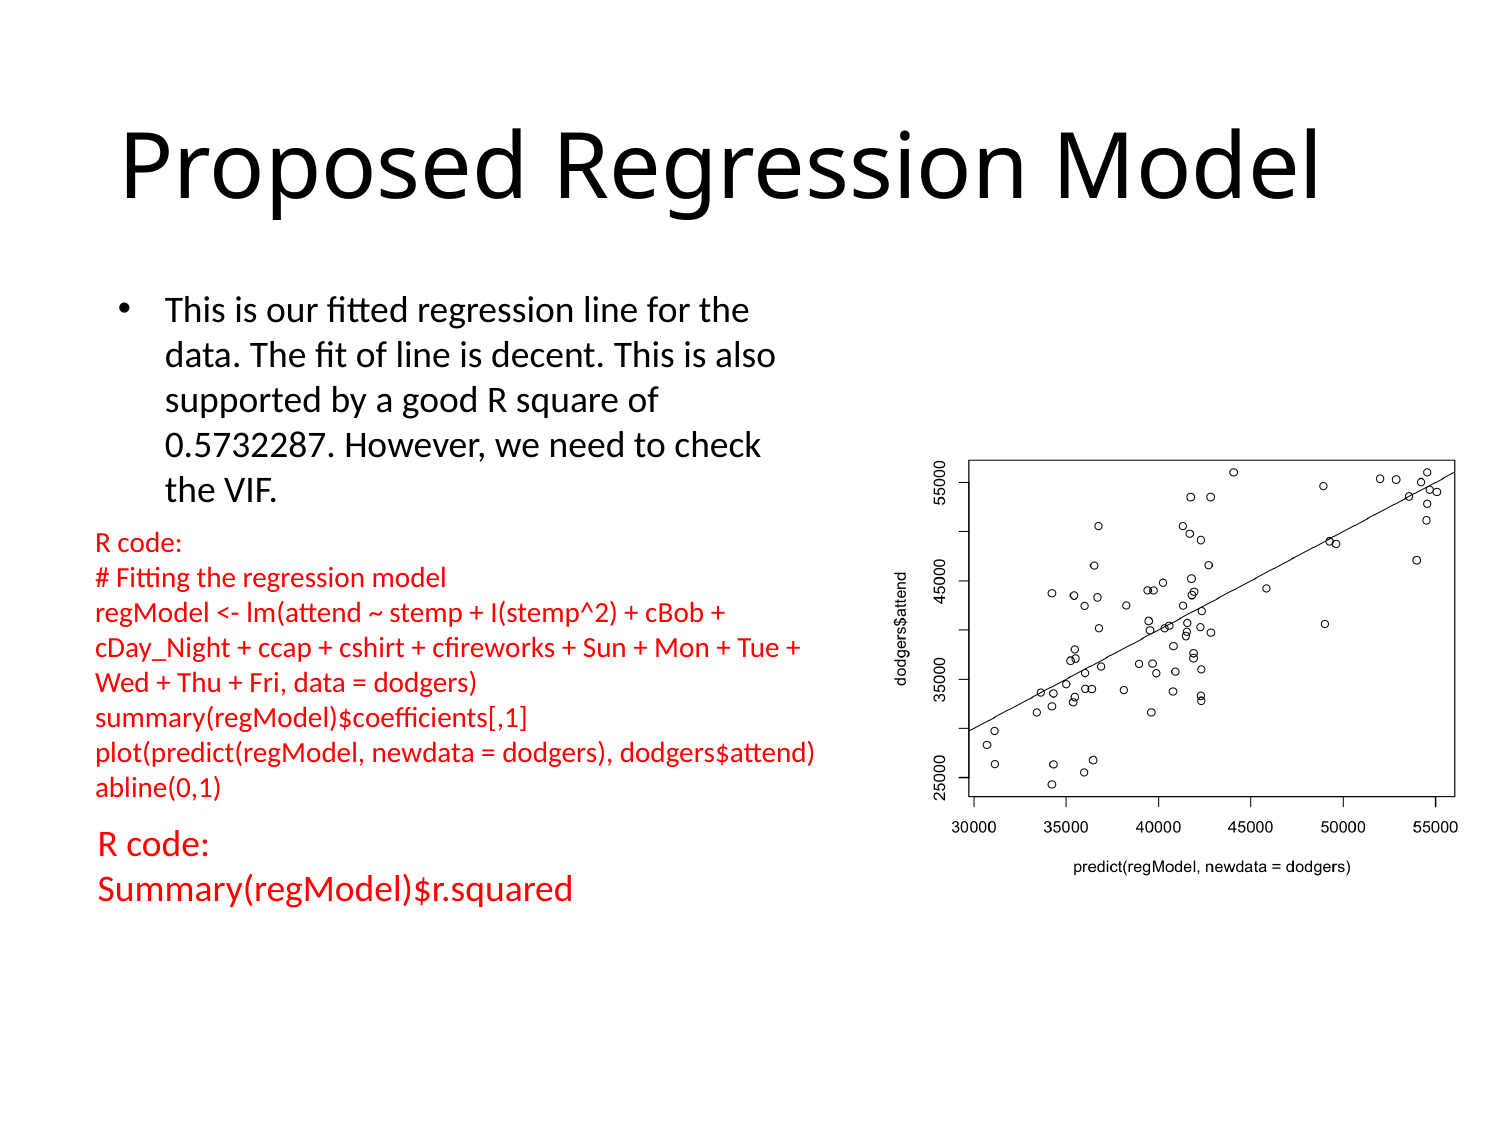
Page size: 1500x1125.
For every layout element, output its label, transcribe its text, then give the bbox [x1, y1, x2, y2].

title Proposed Regression Model [103, 59, 1397, 278]
text_box R code: # Fitting the regression model regModel <- lm(attend ~ stemp + I(stemp^2) + cBob + cDay_Night + ccap + cshirt + cfireworks + Sun + Mon + Tue + Wed + Thu + Fri, data = dodgers) summary(regModel)$coefficients[,1] plot(predict(regModel, newdata = dodgers), dodgers$attend) abline(0,1) [80, 516, 855, 811]
text_box R code: Summary(regModel)$r.squared [82, 811, 590, 962]
text_box This is our fitted regression line for the data. The fit of line is decent. This is also supported by a good R square of 0.5732287. However, we need to check the VIF. [103, 277, 807, 562]
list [888, 379, 1496, 897]
